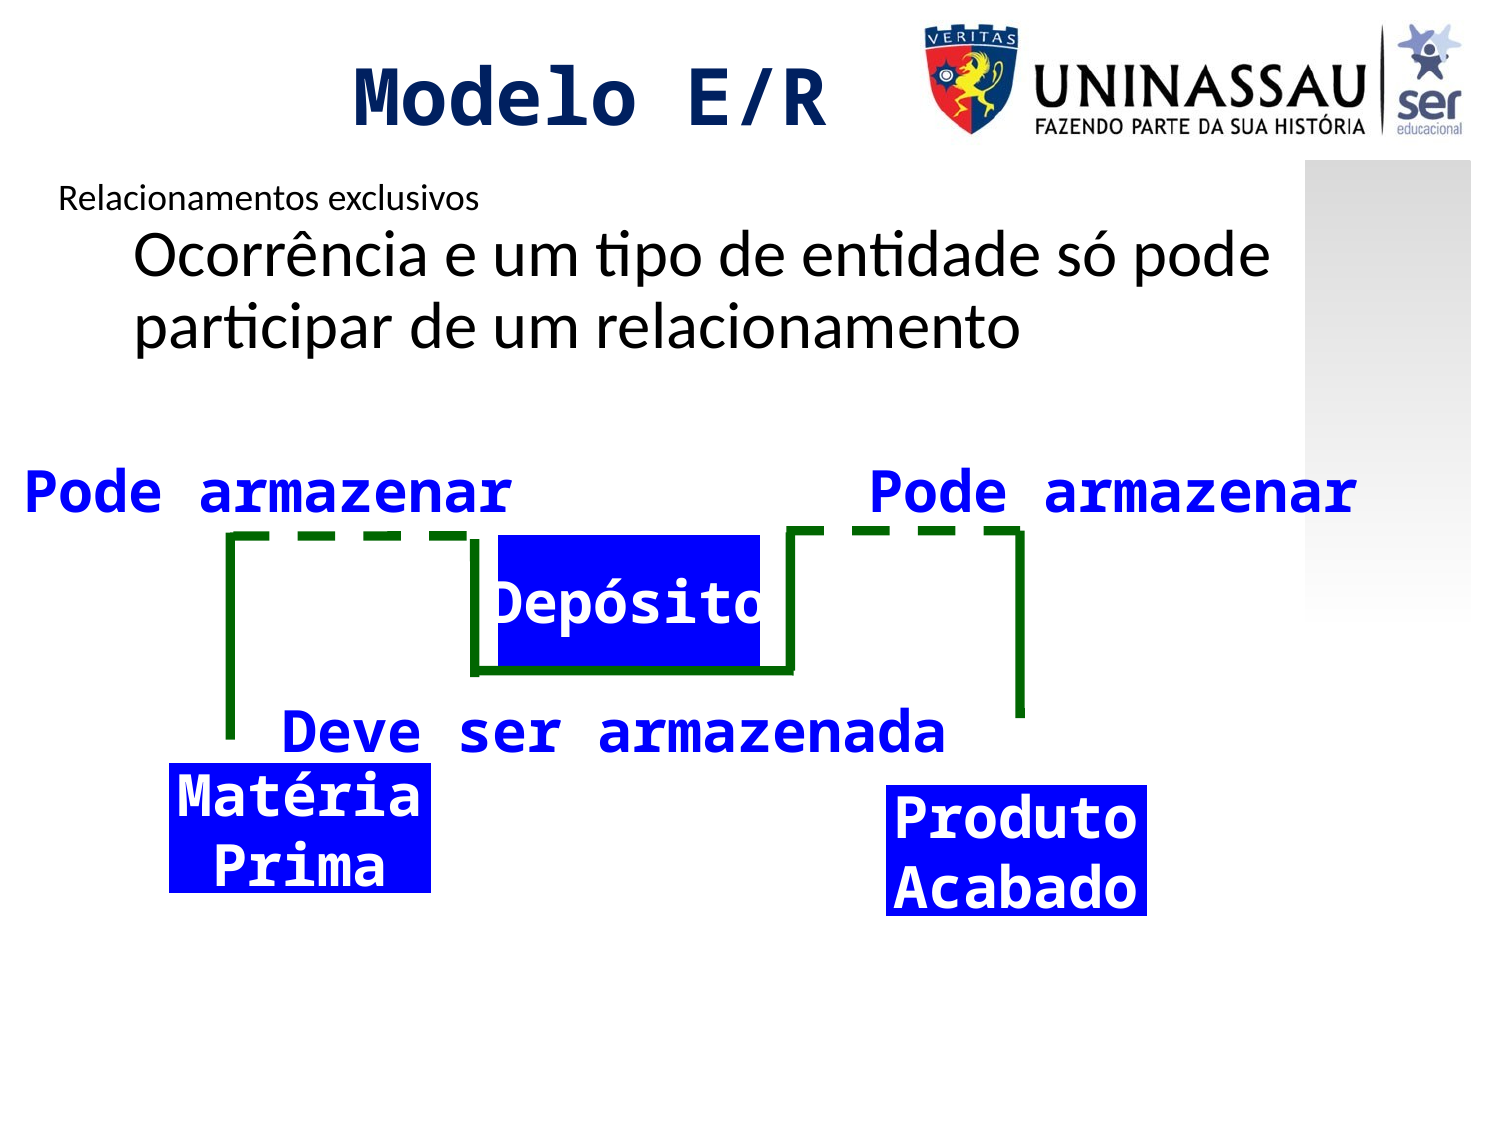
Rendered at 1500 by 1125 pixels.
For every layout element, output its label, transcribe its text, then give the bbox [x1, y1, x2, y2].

text_box Produto Acabado [886, 786, 1147, 915]
picture [888, 8, 1491, 154]
list Relacionamentos exclusivos Ocorrência e um tipo de entidade só pode participar de um relacionamento [52, 172, 1328, 399]
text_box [512, 531, 781, 678]
text_box Deve ser armazenada [267, 686, 963, 772]
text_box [786, 448, 1353, 719]
text_box Modelo E/R [0, 0, 844, 188]
text_box Matéria Prima [170, 763, 430, 892]
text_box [29, 448, 509, 740]
